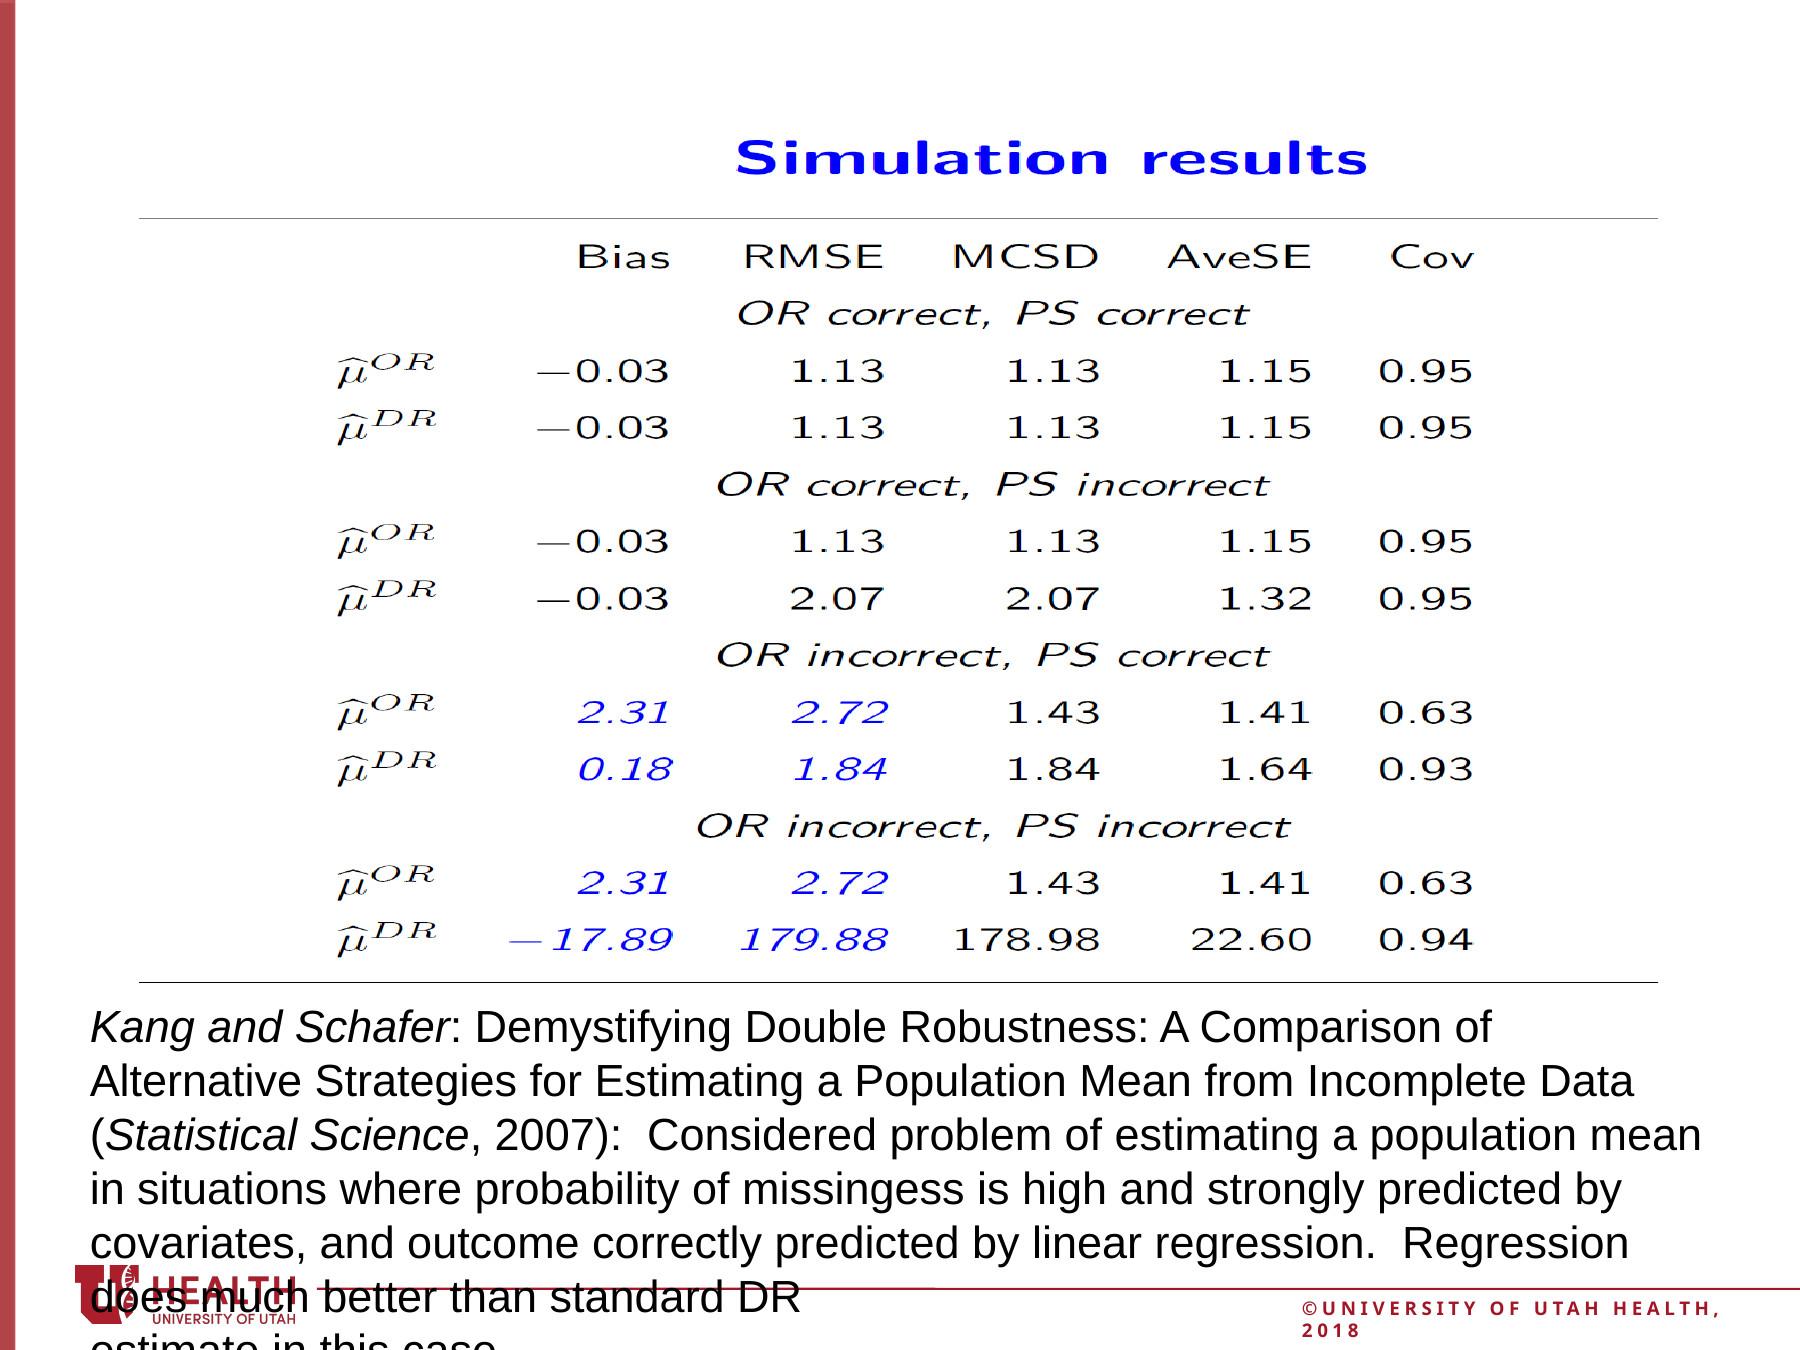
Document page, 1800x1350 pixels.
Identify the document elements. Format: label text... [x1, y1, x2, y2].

text_box Kang and Schafer: Demystifying Double Robustness: A Comparison of Alternative Strategies for Estimating a Population Mean from Incomplete Data (Statistical Science, 2007): Considered problem of estimating a population mean in situations where probability of missingess is high and strongly predicted by covariates, and outcome correctly predicted by linear regression. Regression does much better than standard DR estimate in this case. [74, 989, 1725, 1350]
picture [89, 119, 1659, 991]
